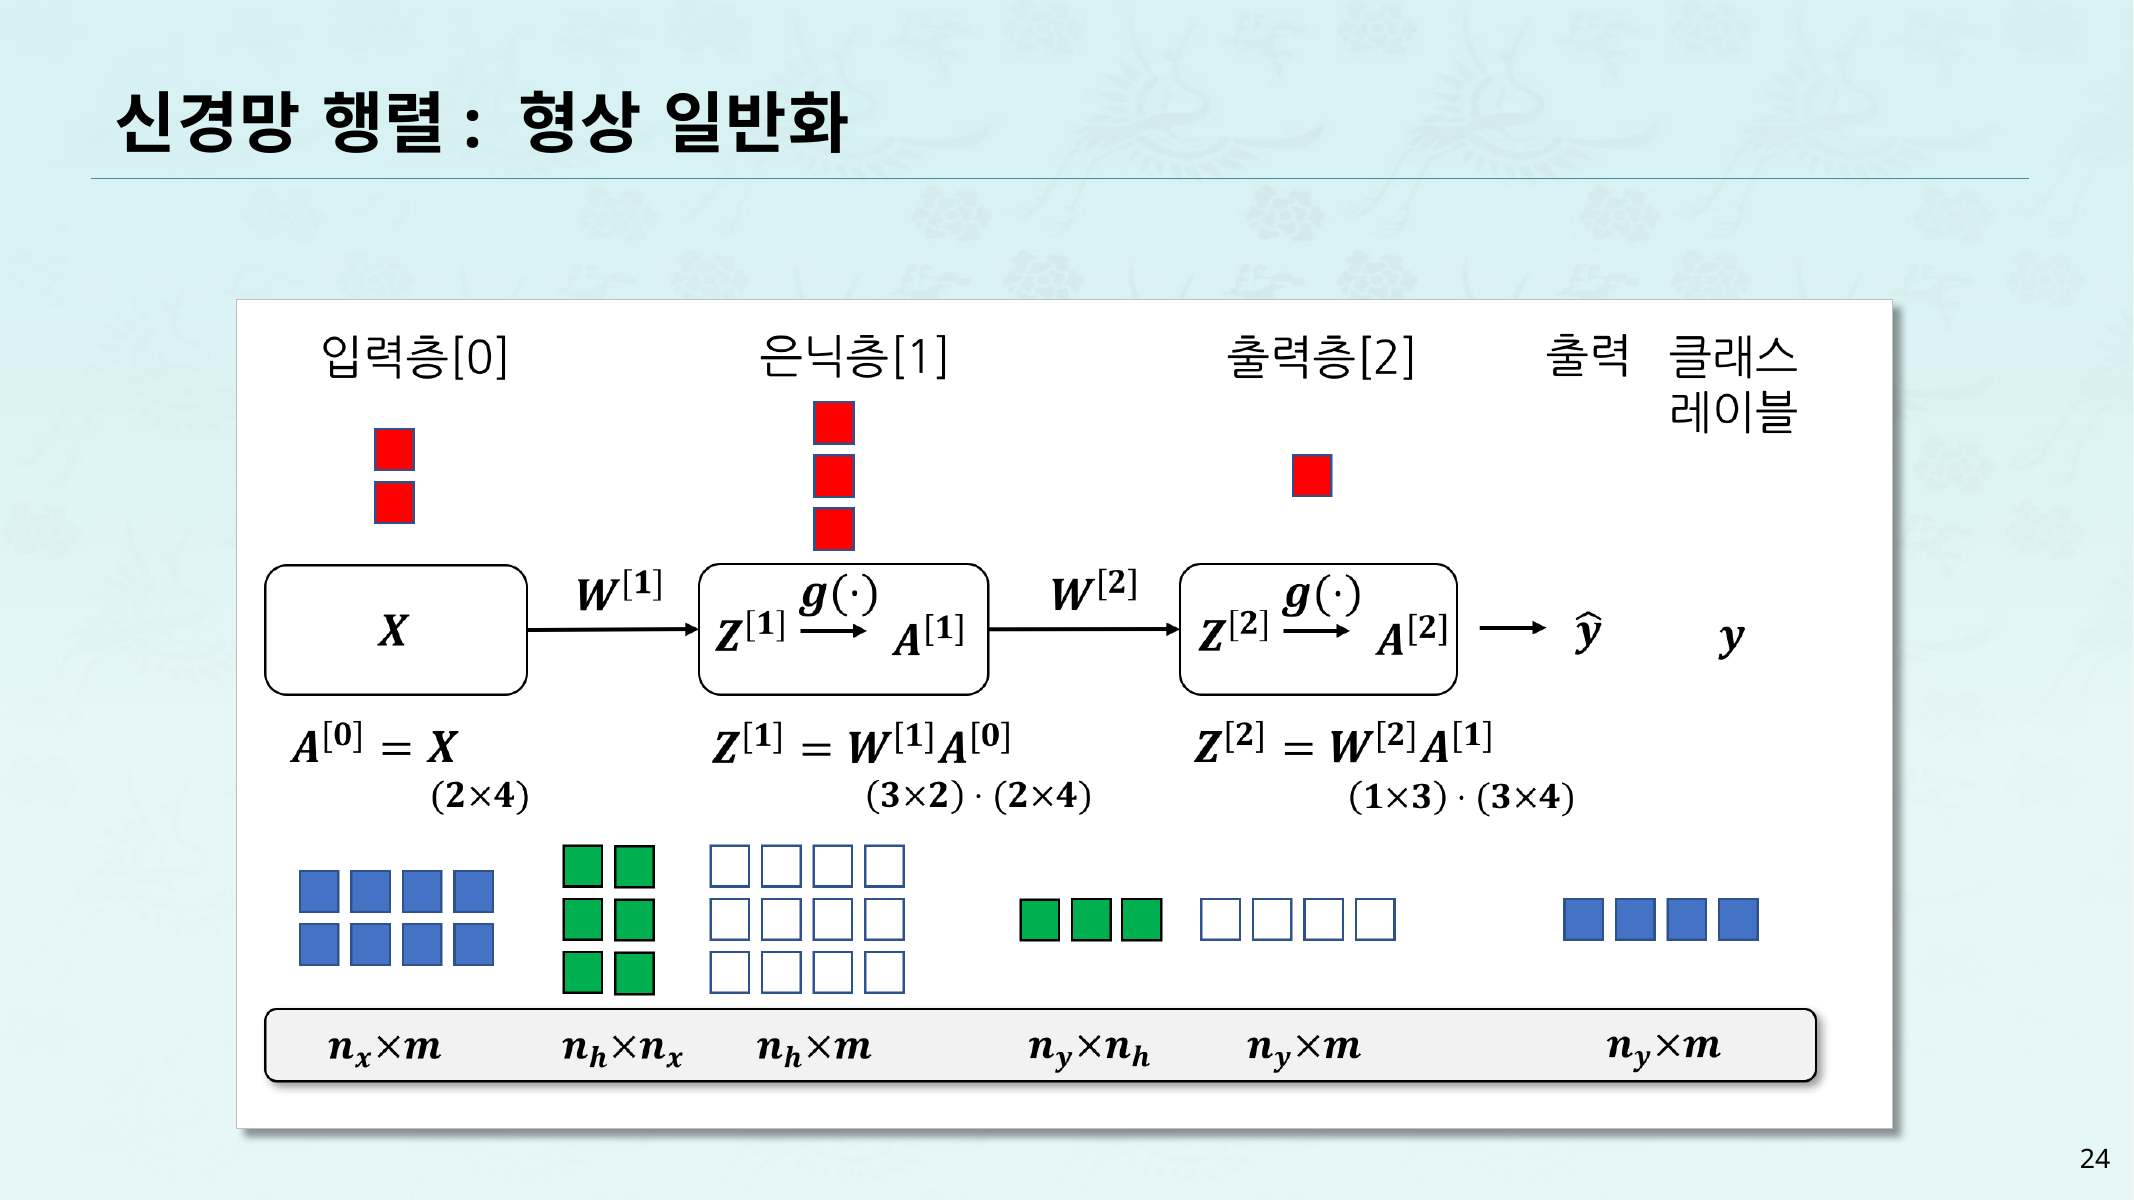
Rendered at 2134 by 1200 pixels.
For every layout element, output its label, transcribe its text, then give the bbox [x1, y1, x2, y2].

picture [236, 299, 1893, 1129]
title 신경망 행렬: 형상 일반화 [99, 62, 2029, 179]
slide_number 24 [1937, 1128, 2125, 1193]
